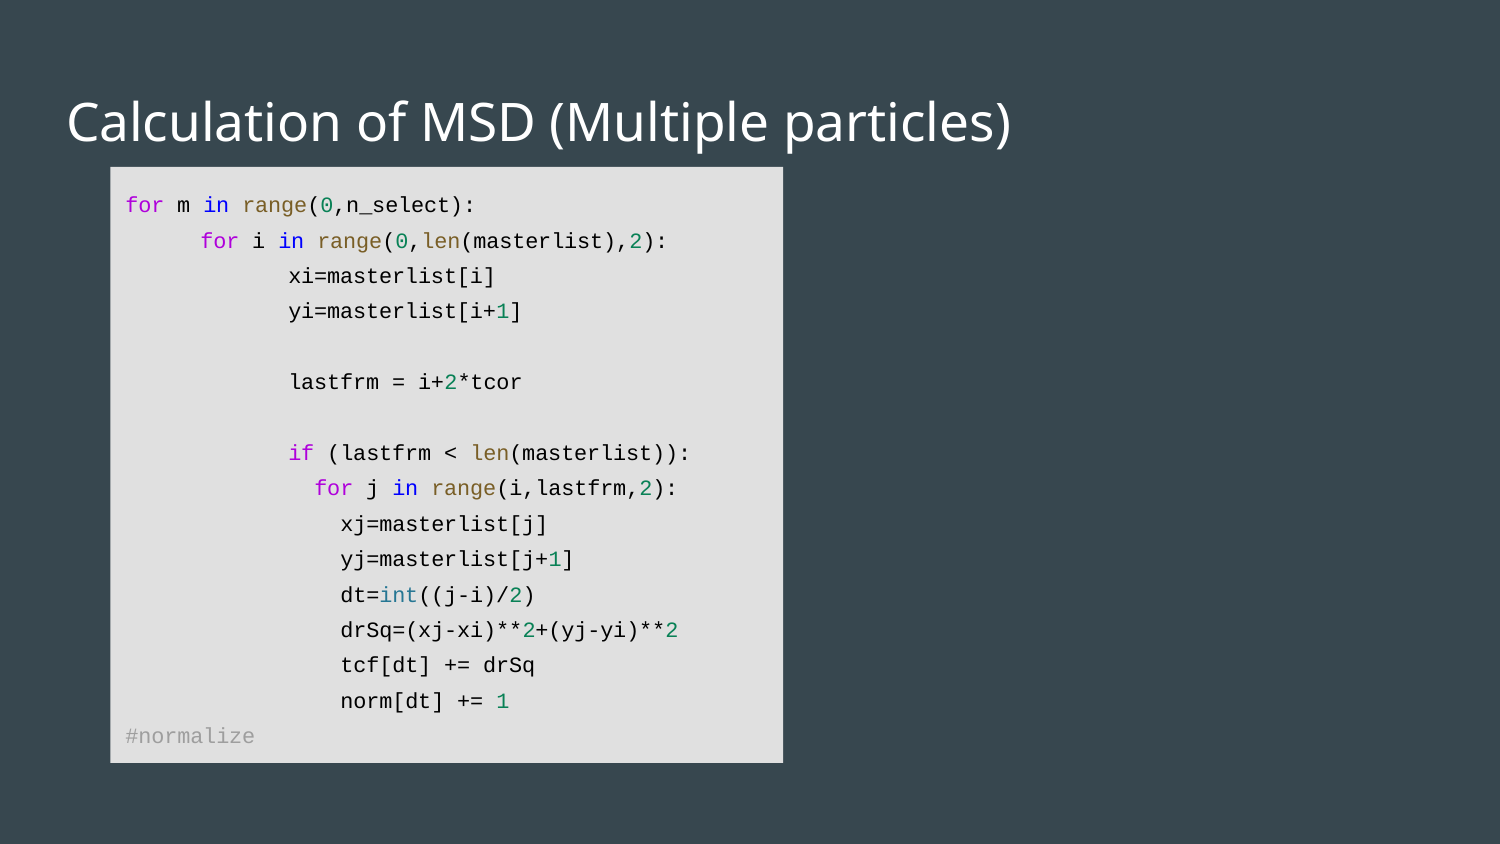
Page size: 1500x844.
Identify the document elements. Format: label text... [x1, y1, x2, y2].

title Calculation of MSD (Multiple particles) [51, 72, 1449, 167]
text_box for m in range(0,n_select): for i in range(0,len(masterlist),2): xi=masterlist[i] yi=masterlist[i+1] lastfrm = i+2*tcor if (lastfrm < len(masterlist)): for j in range(i,lastfrm,2): xj=masterlist[j] yj=masterlist[j+1] dt=int((j-i)/2) drSq=(xj-xi)**2+(yj-yi)**2 tcf[dt] += drSq norm[dt] += 1 #normalize [110, 166, 784, 763]
